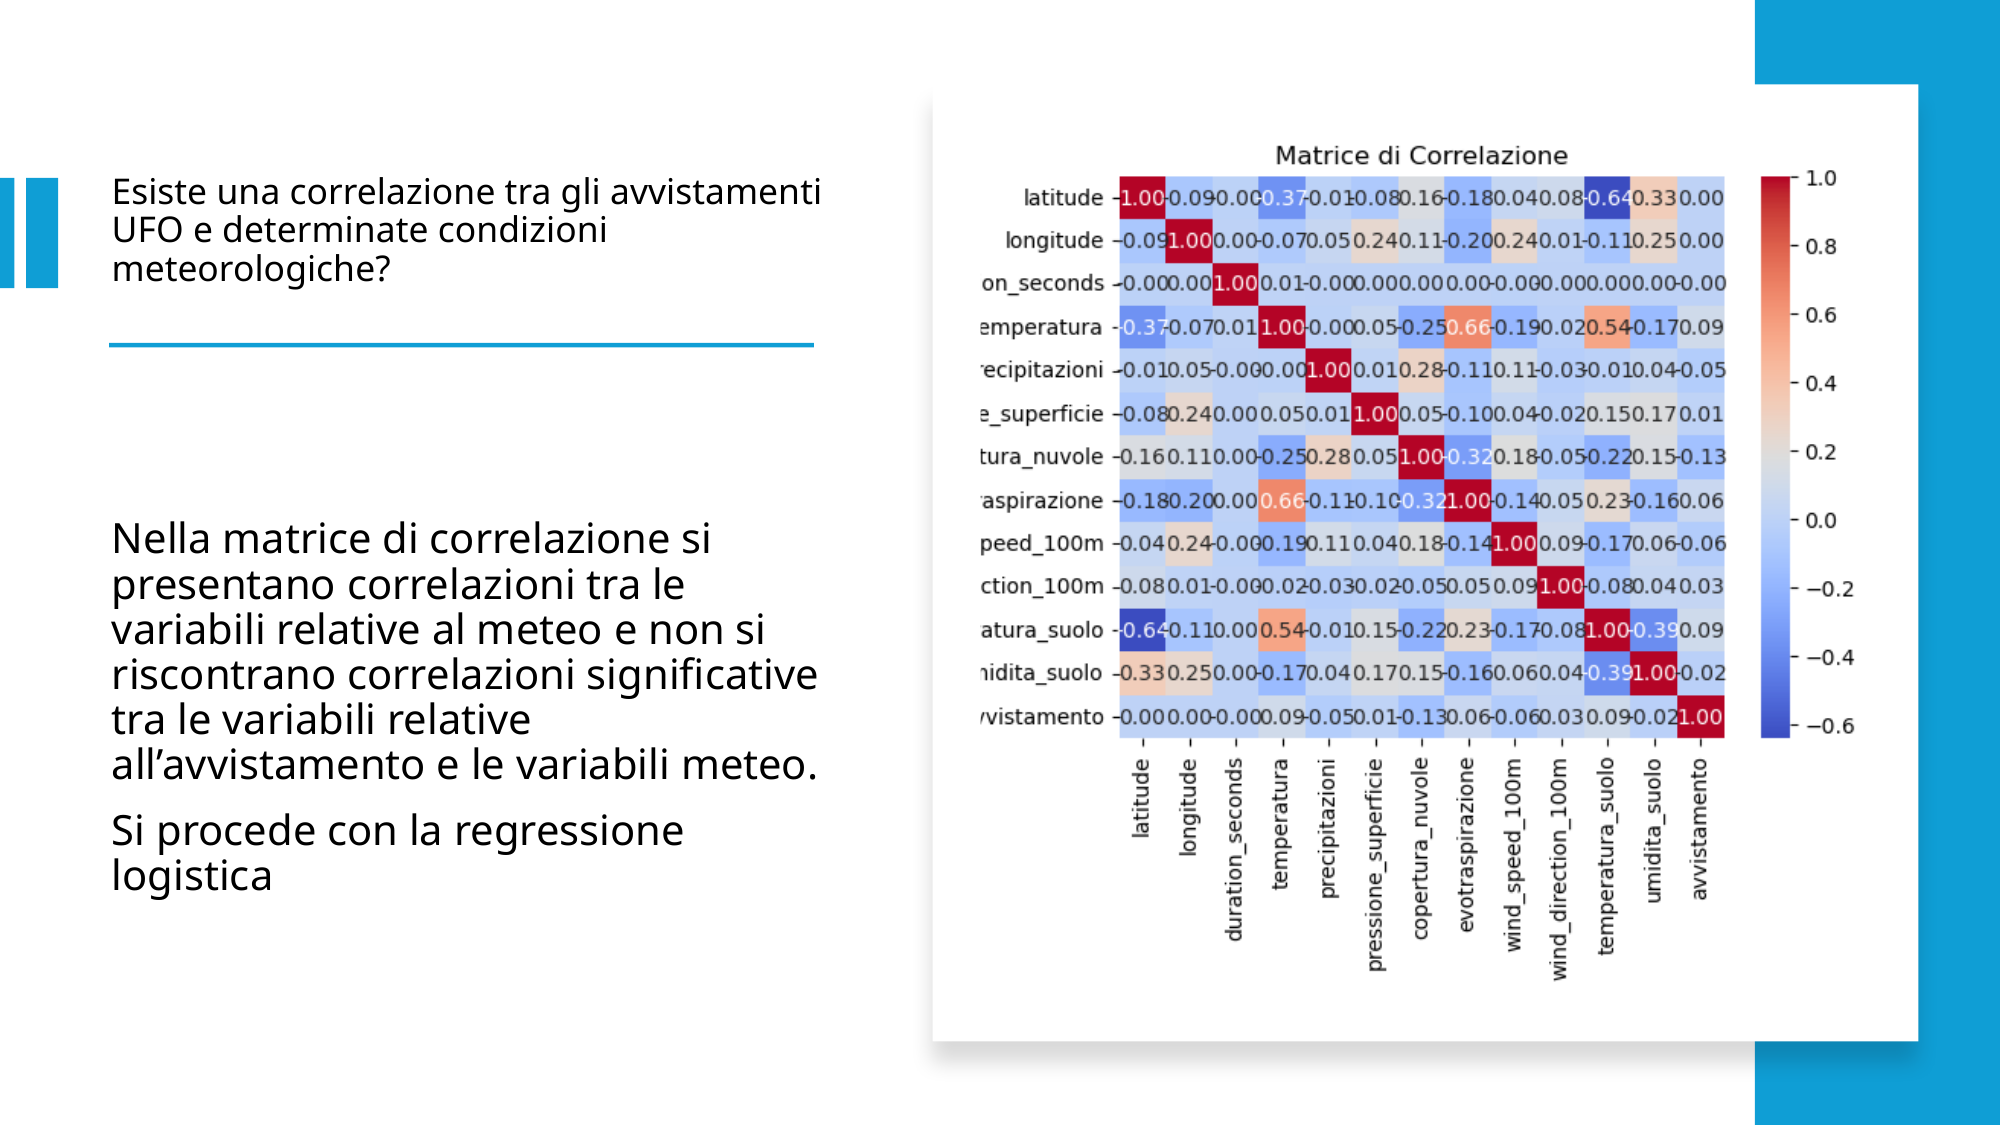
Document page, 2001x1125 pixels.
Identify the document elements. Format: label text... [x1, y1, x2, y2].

text_box [931, 83, 1920, 1043]
text_box [1753, 0, 2000, 1125]
title Esiste una correlazione tra gli avvistamenti UFO e determinate condizioni meteorologiche? [96, 140, 845, 326]
text_box [107, 341, 816, 349]
picture [980, 130, 1872, 995]
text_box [0, 177, 59, 289]
list Nella matrice di correlazione si presentano correlazioni tra le variabili relative al meteo e non si riscontrano correlazioni significative tra le variabili relative all’avvistamento e le variabili meteo. Si procede con la regressione logistica [96, 382, 845, 1036]
text_box [0, 0, 1753, 1125]
